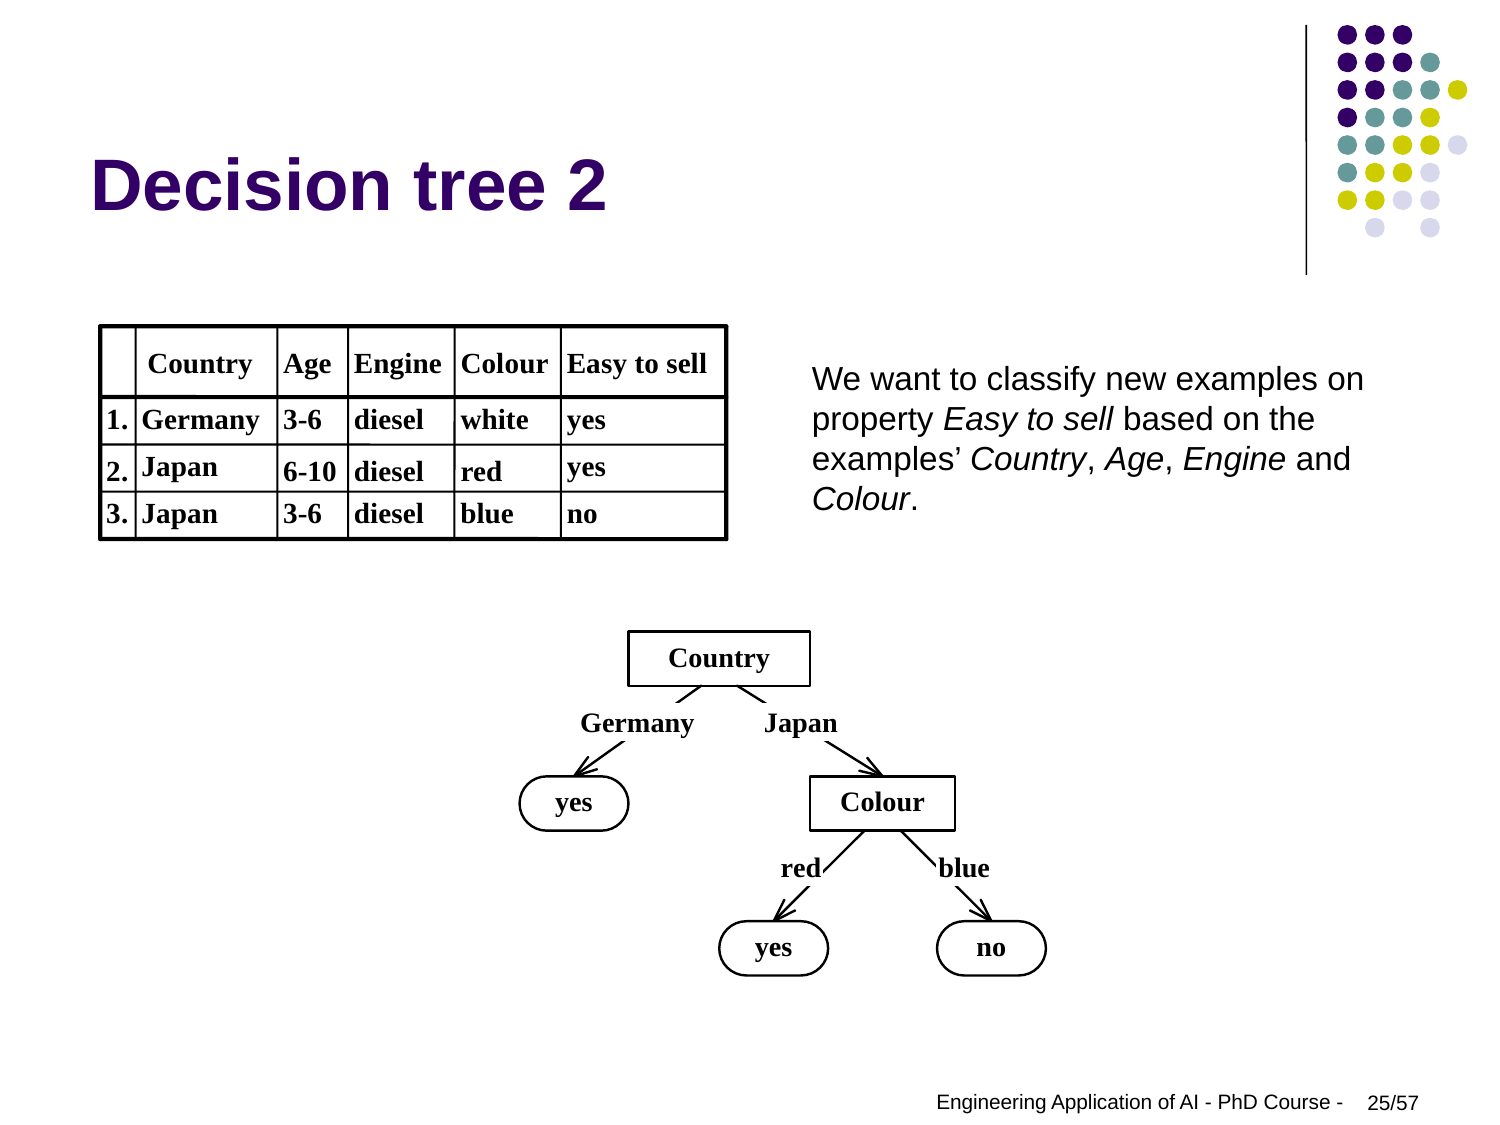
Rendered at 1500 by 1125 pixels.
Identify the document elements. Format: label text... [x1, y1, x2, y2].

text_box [100, 325, 727, 544]
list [371, 609, 1176, 1015]
title Decision tree 2 [74, 19, 1313, 233]
slide_number 25/57 [1352, 1082, 1448, 1125]
text_box We want to classify new examples on property Easy to sell based on the examples’ Country, Age, Engine and Colour. [797, 349, 1471, 525]
footer Engineering Application of AI - PhD Course - [855, 1080, 1365, 1125]
